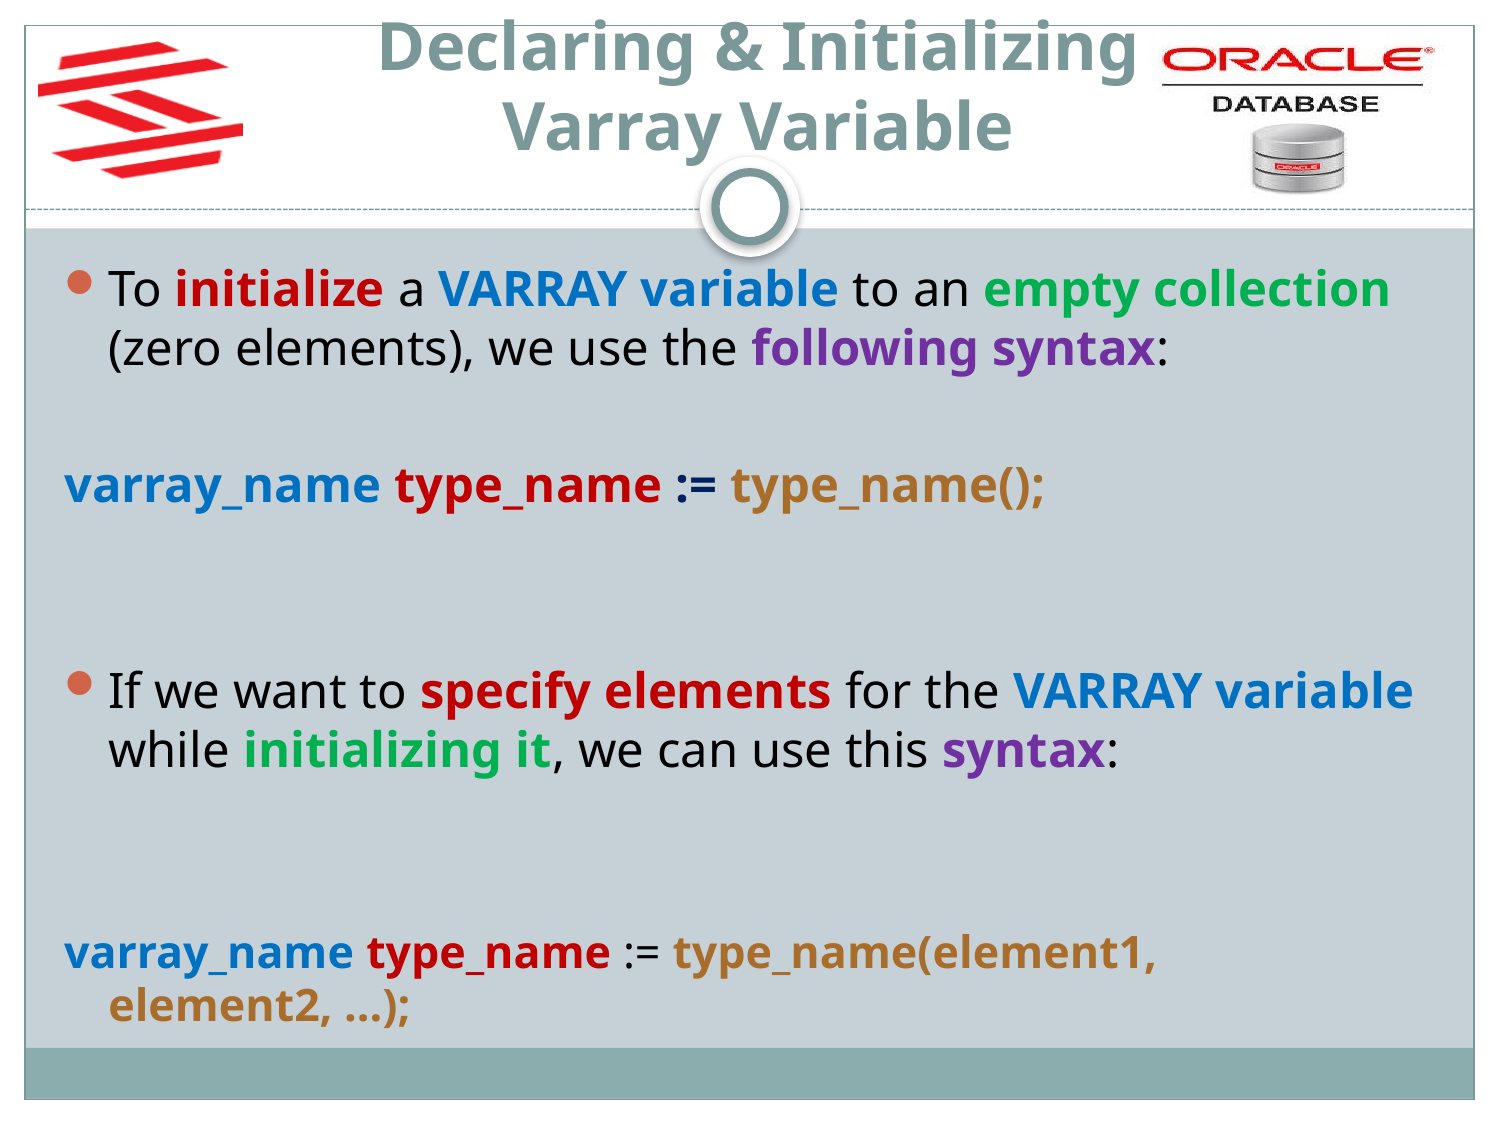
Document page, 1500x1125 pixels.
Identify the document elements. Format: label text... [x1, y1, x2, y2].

picture [37, 40, 243, 185]
picture [1148, 34, 1453, 200]
list To initialize a VARRAY variable to an empty collection (zero elements), we use the following syntax: varray_name type_name := type_name(); If we want to specify elements for the VARRAY variable while initializing it, we can use this syntax: varray_name type_name := type_name(element1, element2, ...); [49, 250, 1445, 1047]
title Declaring & Initializing Varray Variable [248, 46, 1141, 172]
